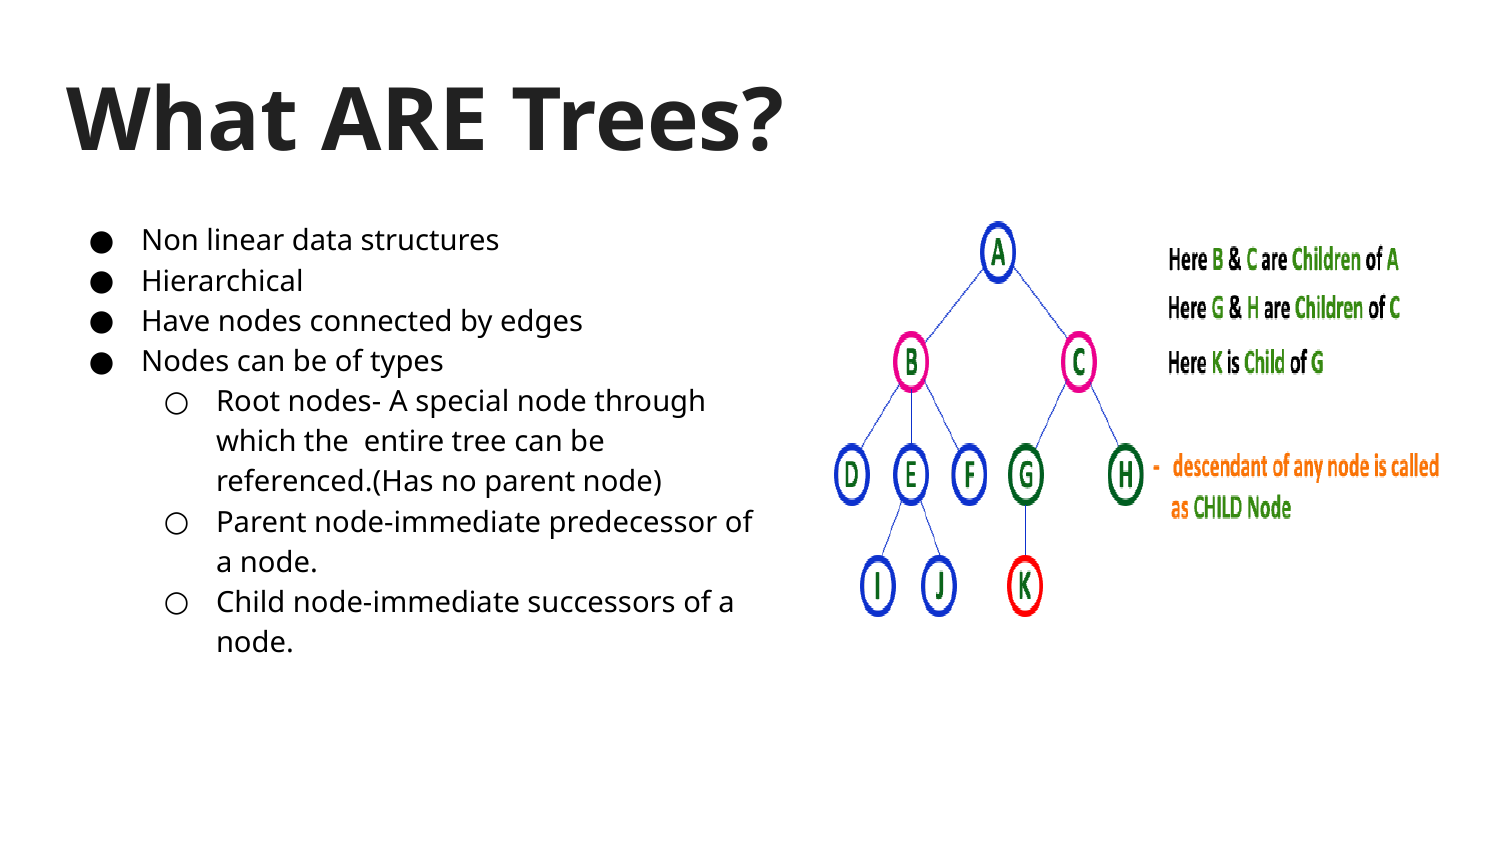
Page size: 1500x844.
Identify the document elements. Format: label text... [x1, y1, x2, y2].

list Non linear data structures Hierarchical Have nodes connected by edges Nodes can be of types Root nodes- A special node through which the entire tree can be referenced.(Has no parent node) Parent node-immediate predecessor of a node. Child node-immediate successors of a node. [51, 201, 770, 787]
title What ARE Trees? [51, 48, 1449, 180]
picture [821, 187, 1450, 657]
